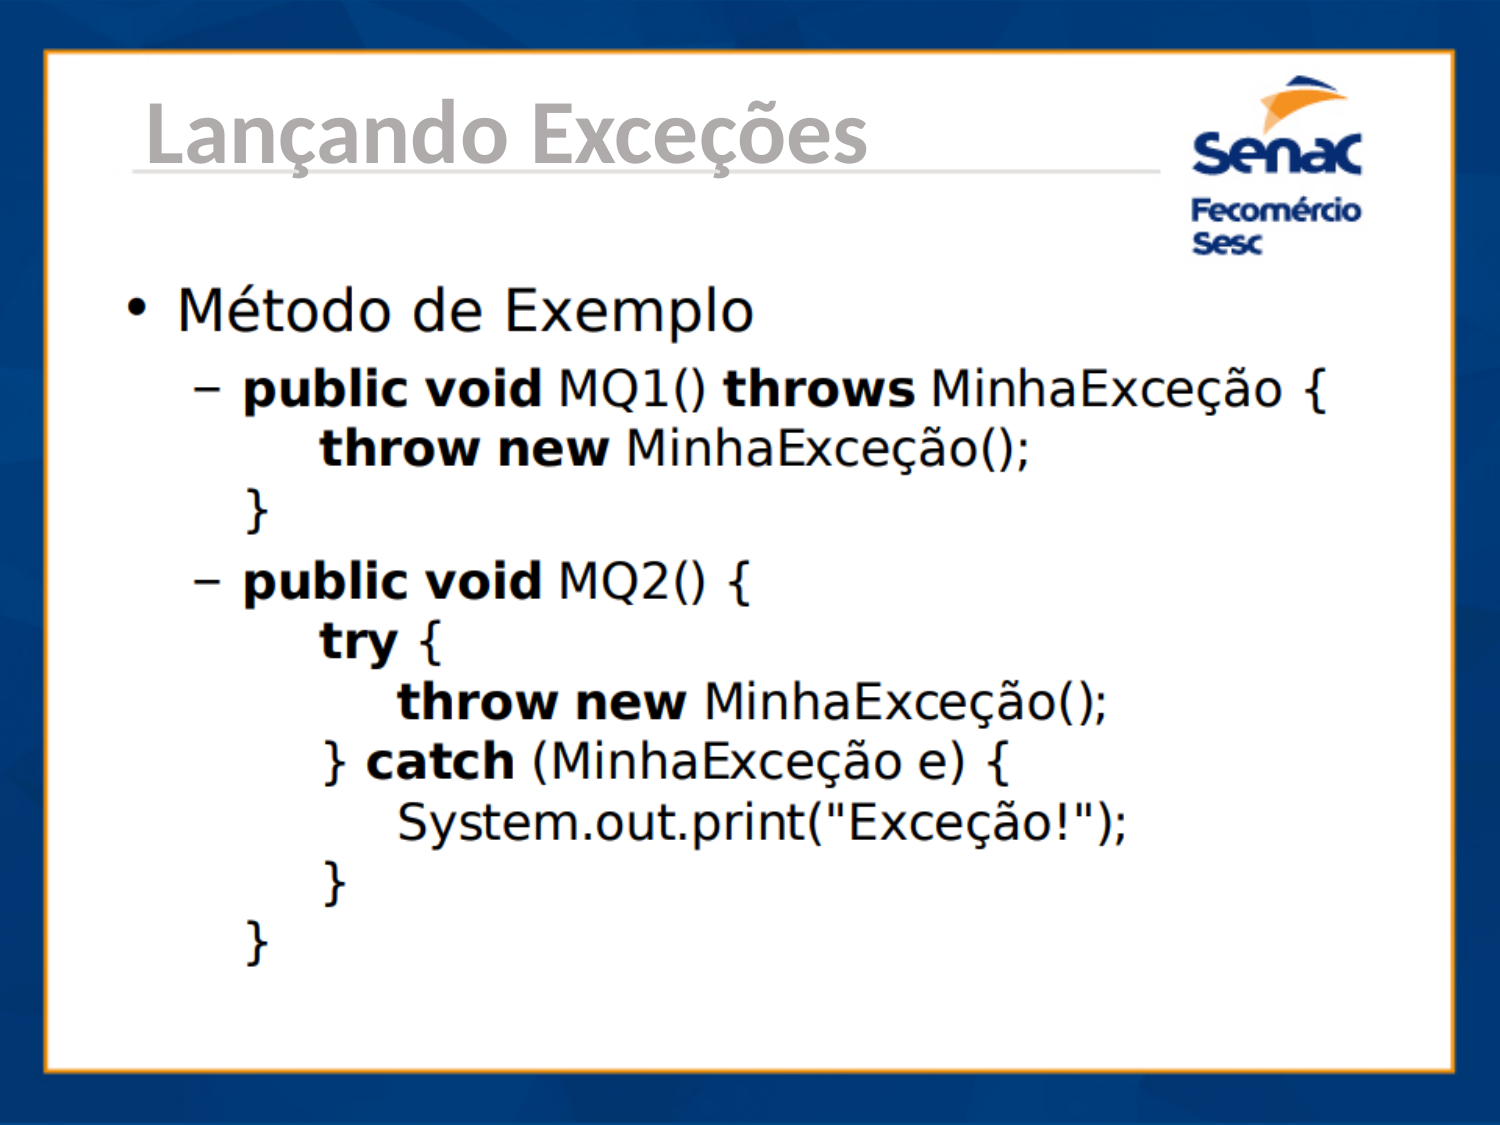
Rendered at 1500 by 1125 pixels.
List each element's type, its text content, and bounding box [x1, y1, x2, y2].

picture [0, 0, 1500, 1125]
text_box Lançando Exceções [130, 77, 1130, 191]
